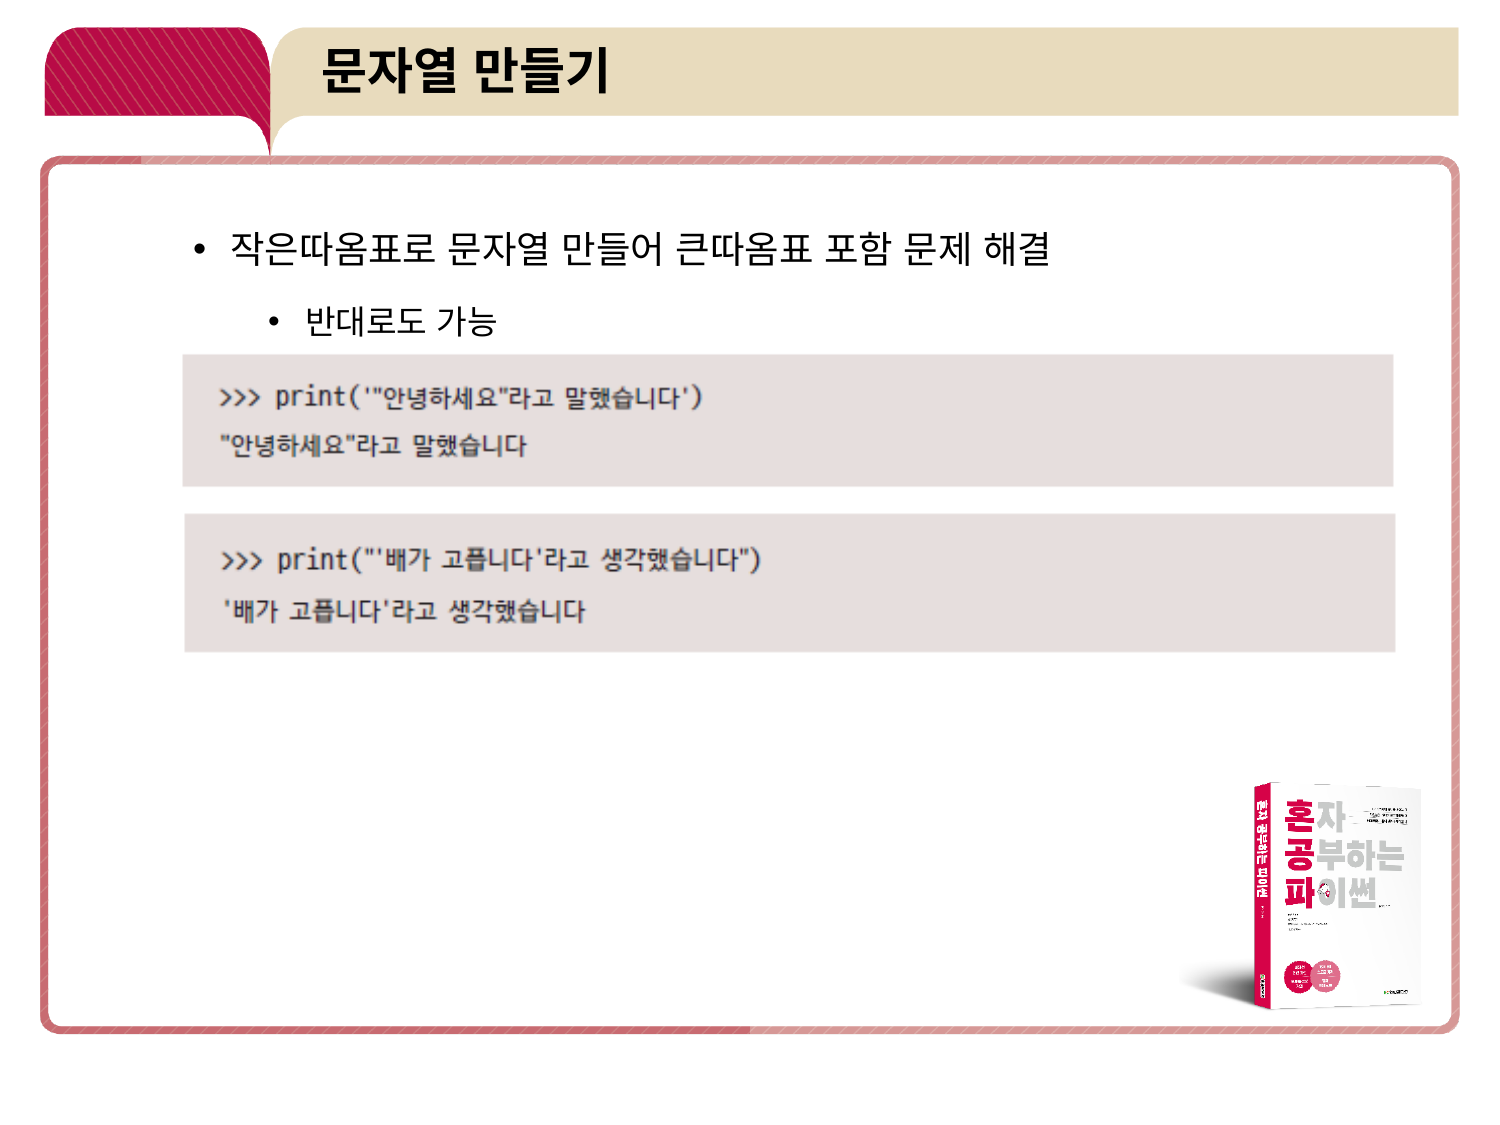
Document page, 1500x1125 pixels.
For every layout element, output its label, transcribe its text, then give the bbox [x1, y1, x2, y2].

list 작은따옴표로 문자열 만들어 큰따옴표 포함 문제 해결 반대로도 가능 [103, 195, 1397, 1014]
picture [0, 0, 1500, 1043]
title 문자열 만들기 [306, 42, 1385, 105]
